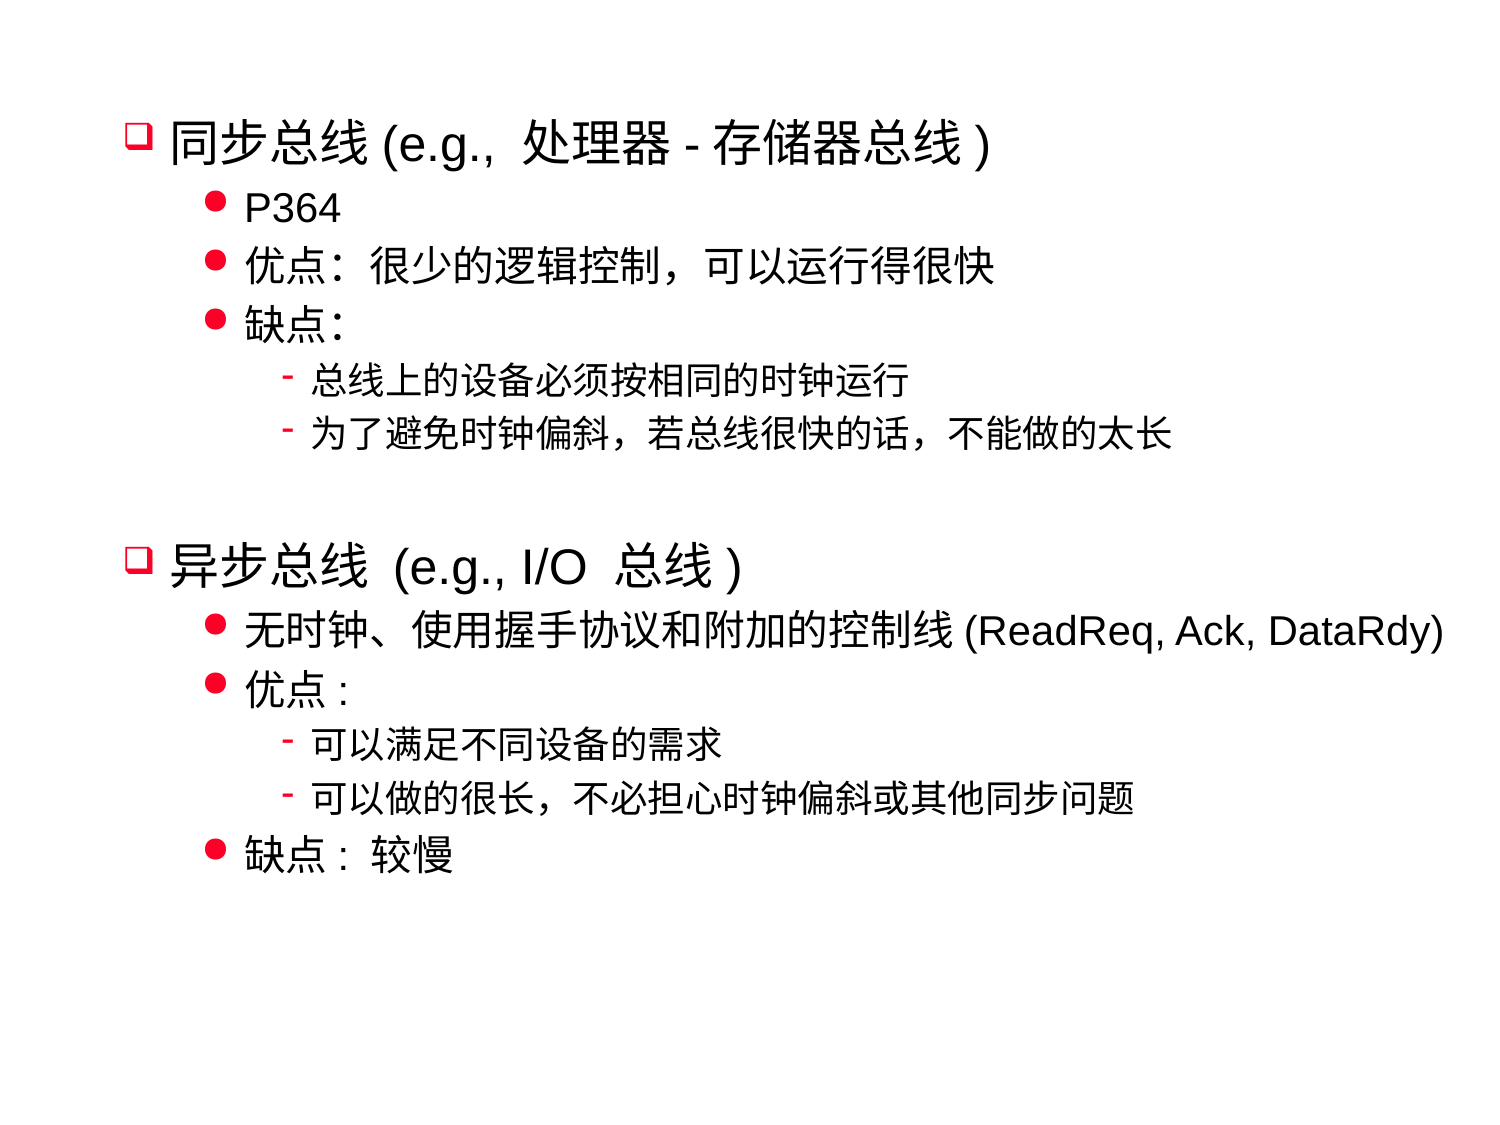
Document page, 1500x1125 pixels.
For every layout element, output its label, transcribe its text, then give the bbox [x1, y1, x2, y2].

text_box 同步总线(e.g., 处理器-存储器总线) P364 优点：很少的逻辑控制，可以运行得很快 缺点： 总线上的设备必须按相同的时钟运行 为了避免时钟偏斜，若总线很快的话，不能做的太长 异步总线 (e.g., I/O 总线) 无时钟、使用握手协议和附加的控制线(ReadReq, Ack, DataRdy) 优点: 可以满足不同设备的需求 可以做的很长，不必担心时钟偏斜或其他同步问题 缺点: 较慢 [112, 113, 1456, 884]
